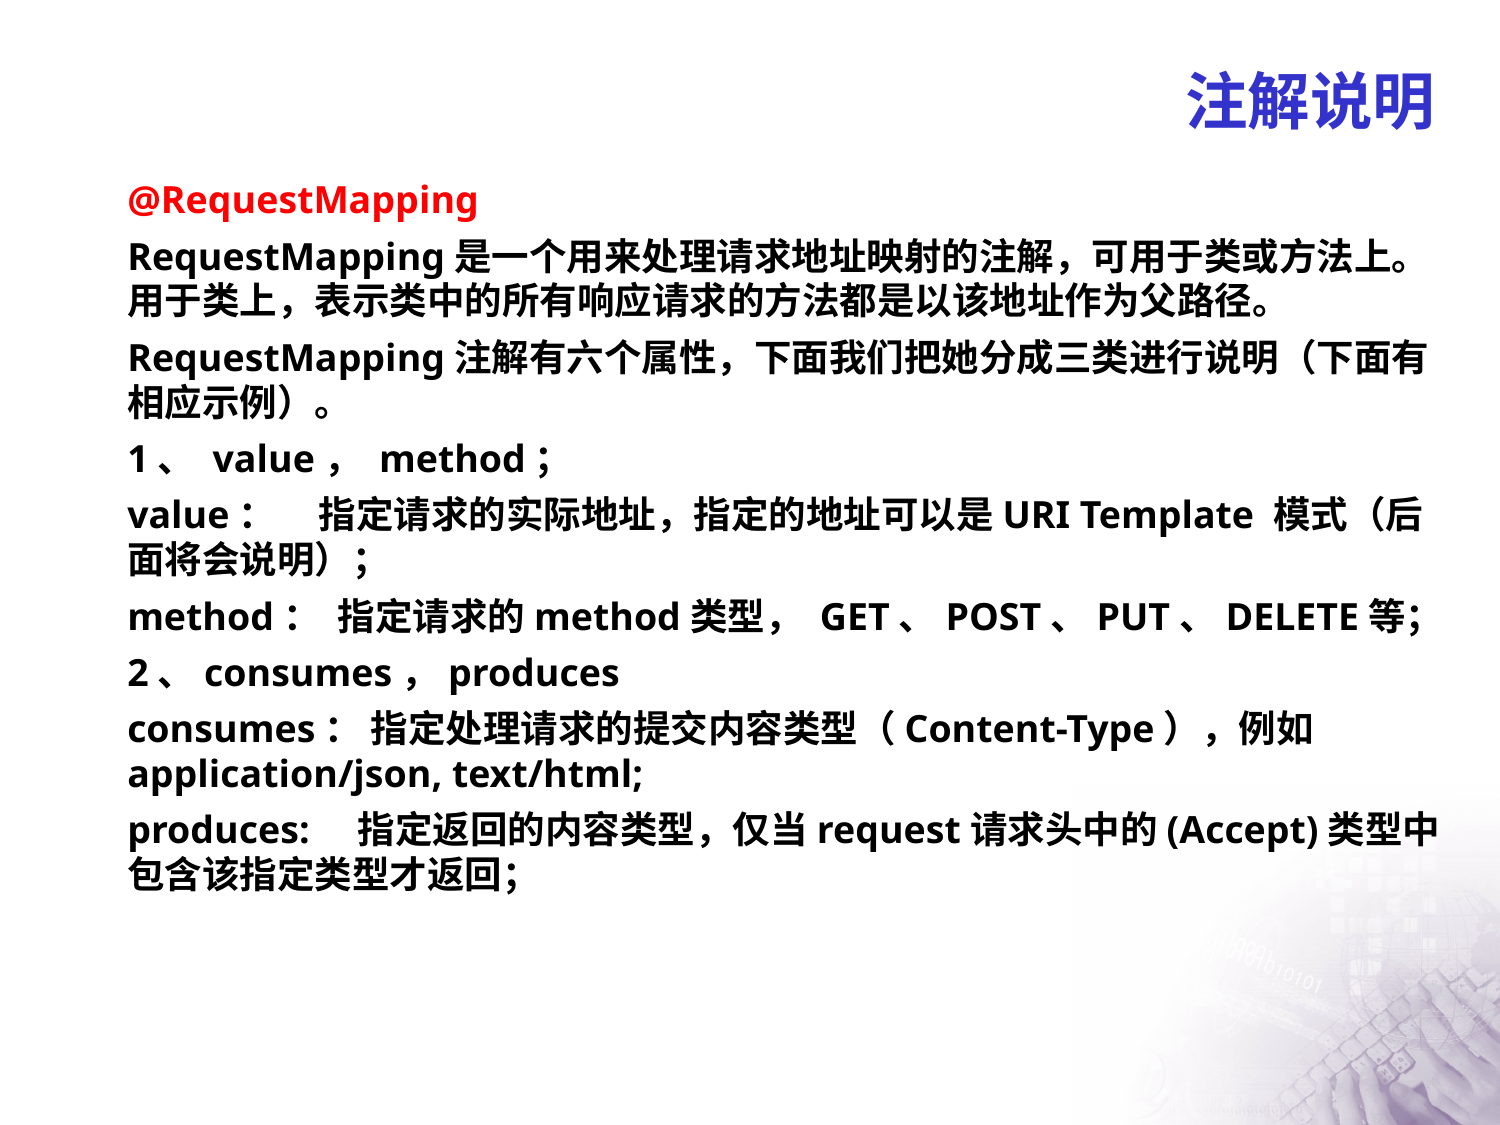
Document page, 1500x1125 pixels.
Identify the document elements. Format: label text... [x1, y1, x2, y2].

picture [1072, 783, 1500, 1125]
text_box @RequestMapping RequestMapping是一个用来处理请求地址映射的注解，可用于类或方法上。用于类上，表示类中的所有响应请求的方法都是以该地址作为父路径。 RequestMapping注解有六个属性，下面我们把她分成三类进行说明（下面有相应示例）。 1、 value， method； value： 指定请求的实际地址，指定的地址可以是URI Template 模式（后面将会说明）； method： 指定请求的method类型， GET、POST、PUT、DELETE等； 2、consumes，produces consumes： 指定处理请求的提交内容类型（Content-Type），例如application/json, text/html; produces: 指定返回的内容类型，仅当request请求头中的(Accept)类型中包含该指定类型才返回； [112, 168, 1463, 957]
title 注解说明 [99, 34, 1451, 166]
